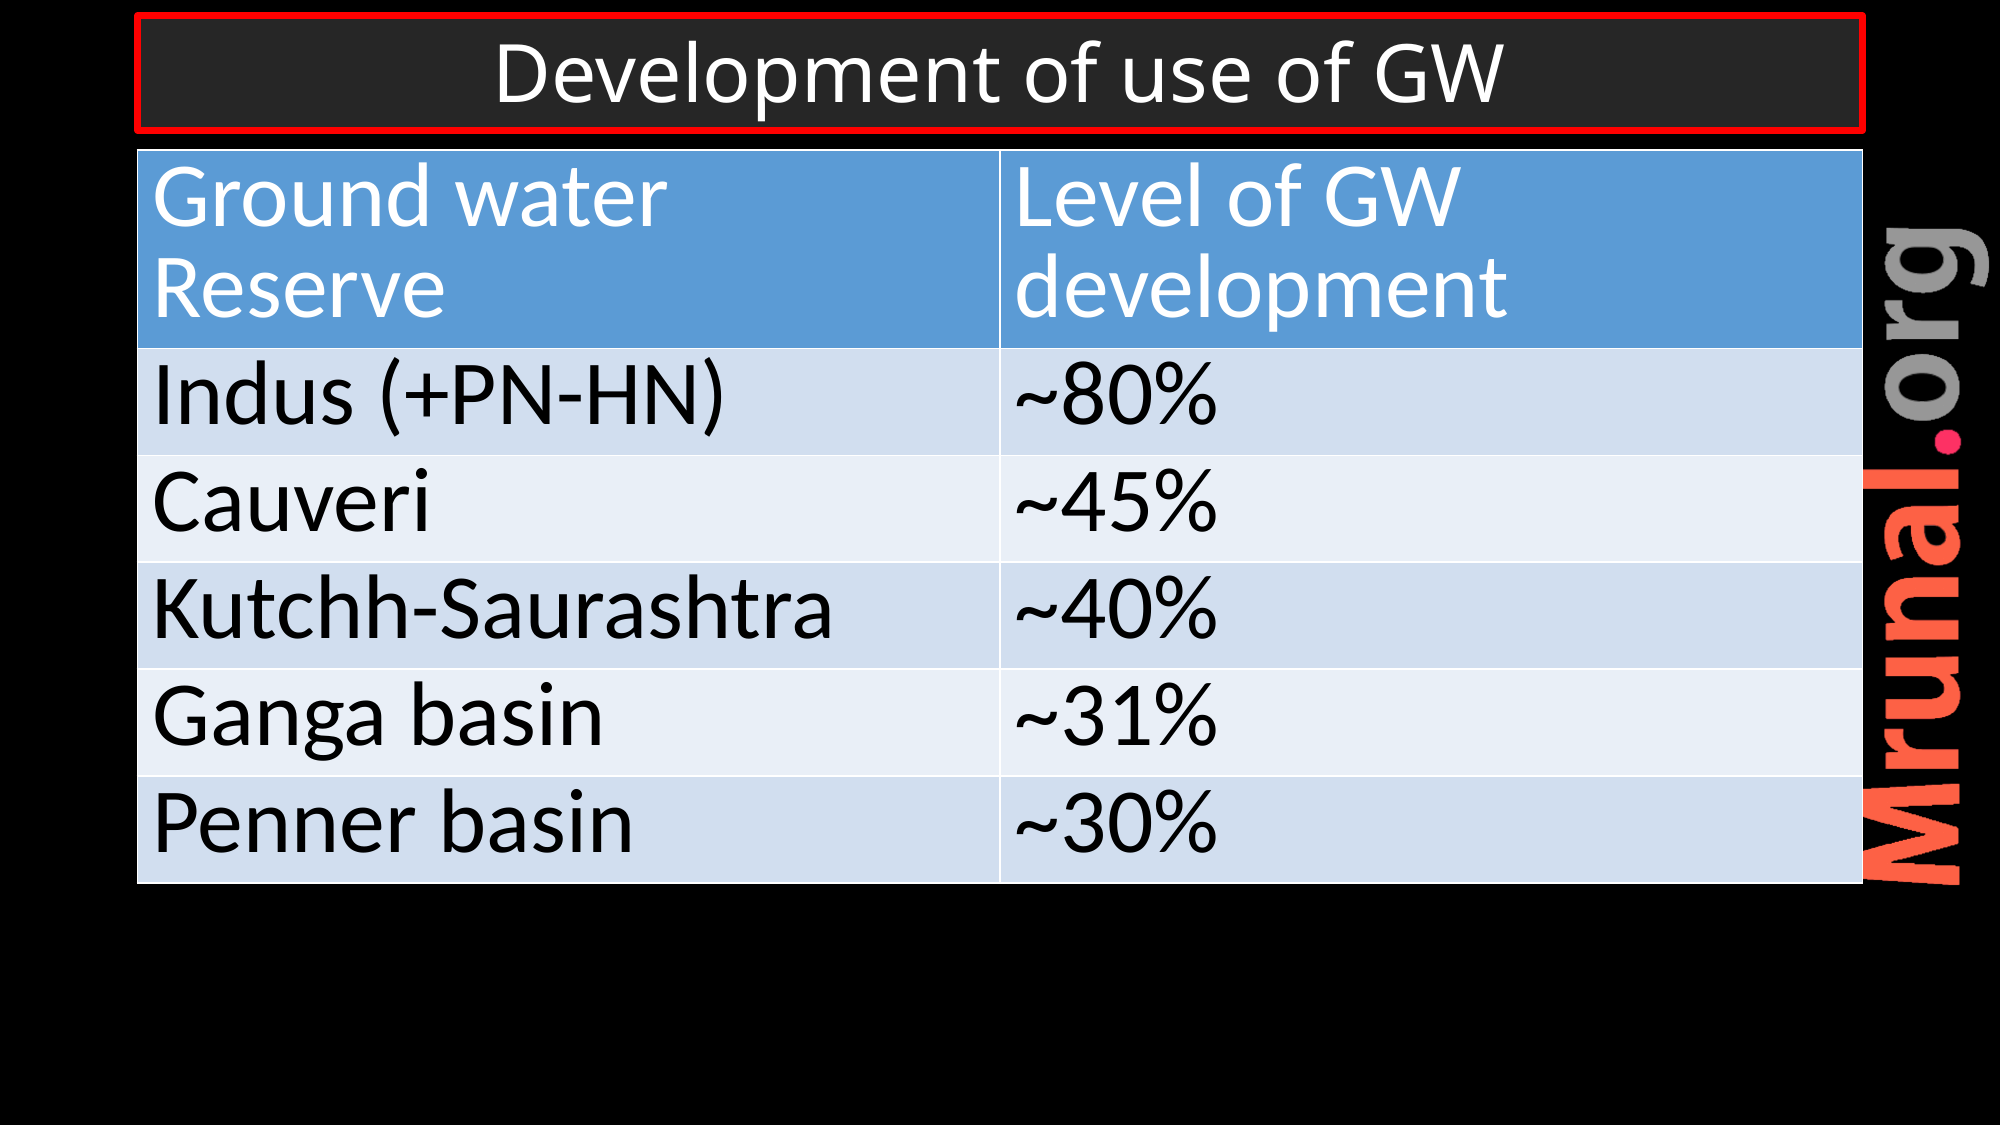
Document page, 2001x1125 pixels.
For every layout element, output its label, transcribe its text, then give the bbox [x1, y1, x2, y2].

title Development of use of GW [134, 12, 1866, 134]
table_cell Kutchh-Saurashtra [138, 563, 999, 668]
table_cell ~31% [1001, 670, 1862, 775]
table_cell ~40% [1001, 563, 1862, 668]
table_cell ~30% [1001, 777, 1862, 882]
table_cell ~80% [1001, 349, 1862, 455]
table_cell Penner basin [138, 777, 999, 882]
table_header Level of GW development [1001, 151, 1862, 348]
table_cell Cauveri [138, 456, 999, 561]
table_cell ~45% [1001, 456, 1862, 561]
table_header Ground water Reserve [138, 151, 999, 348]
picture [1832, 223, 2000, 894]
table_cell Indus (+PN-HN) [138, 349, 999, 455]
table_cell Ganga basin [138, 670, 999, 775]
